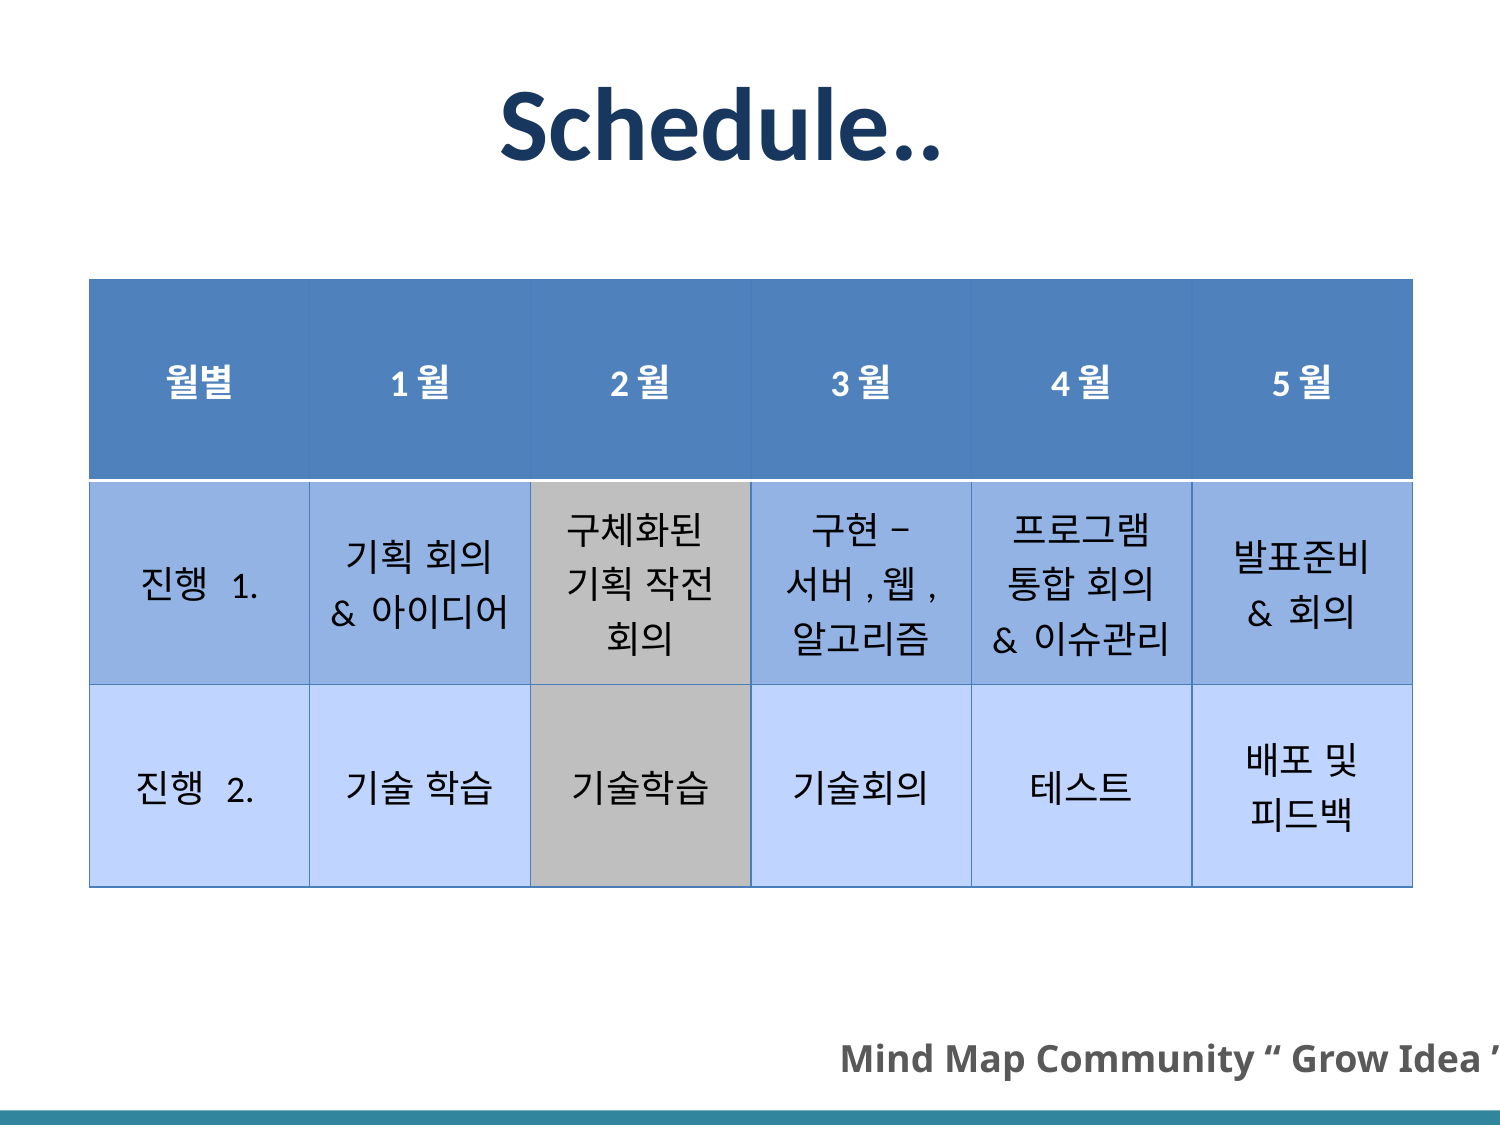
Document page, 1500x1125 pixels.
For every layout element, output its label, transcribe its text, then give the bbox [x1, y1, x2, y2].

table_cell 프로그램 통합 회의 & 이슈관리 [972, 482, 1191, 684]
table_cell 진행 1. [90, 482, 309, 684]
table_cell 진행 2. [90, 685, 309, 886]
table_header 2월 [531, 280, 750, 479]
table_header 5월 [1193, 280, 1412, 479]
table_cell 기획 회의 & 아이디어 [310, 482, 530, 684]
table_cell 발표준비 & 회의 [1193, 482, 1412, 684]
text_box Mind Map Community “ Grow Idea ” [824, 1027, 1500, 1088]
table_cell 기술회의 [752, 685, 971, 886]
table_cell 기술학습 [531, 685, 750, 886]
table_header 3월 [752, 280, 971, 479]
text_box [0, 1108, 1500, 1125]
text_box Schedule.. [484, 48, 1008, 189]
table_header 4월 [972, 280, 1191, 479]
table_cell 테스트 [972, 685, 1191, 886]
table_header 1월 [310, 280, 530, 479]
table_cell 구현 – 서버,웹, 알고리즘 [752, 482, 971, 684]
table_cell 기술 학습 [310, 685, 530, 886]
table_header 월별 [90, 280, 309, 479]
table_cell 배포 및 피드백 [1193, 685, 1412, 886]
table_cell 구체화된 기획 작전 회의 [531, 482, 750, 684]
